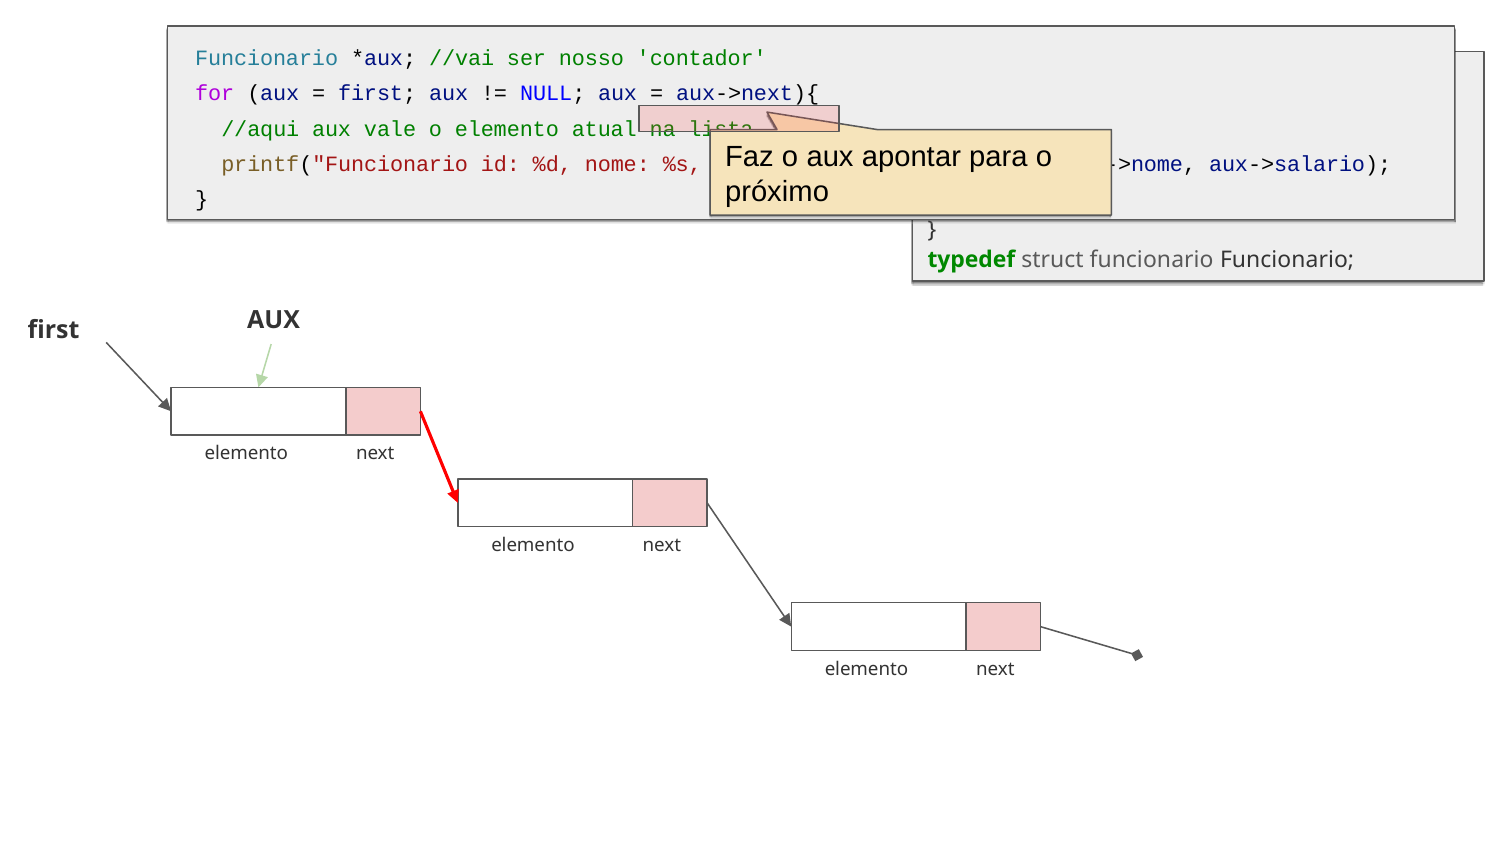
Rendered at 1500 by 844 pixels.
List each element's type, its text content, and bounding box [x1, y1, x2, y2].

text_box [457, 478, 719, 573]
text_box Faz o aux apontar para o próximo [710, 123, 1112, 216]
text_box [723, 525, 785, 624]
text_box struct funcionario{ int id; char nome[TAM_NOME+1]; double salario; struct funcionario *next; } typedef struct funcionario Funcionario; [912, 51, 1485, 282]
text_box first [12, 298, 174, 354]
text_box [1057, 631, 1144, 662]
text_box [170, 387, 432, 482]
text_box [791, 602, 1052, 697]
text_box [256, 344, 272, 385]
text_box AUX [232, 288, 355, 344]
text_box Funcionario *aux; //vai ser nosso 'contador' for (aux = first; aux != NULL; aux = aux->next){ //aqui aux vale o elemento atual na lista. printf("Funcionario id: %d, nome: %s, salario: %lf\n", aux->id, aux->nome, aux->salario); } [167, 25, 1455, 220]
text_box [639, 105, 839, 132]
text_box [106, 342, 165, 409]
